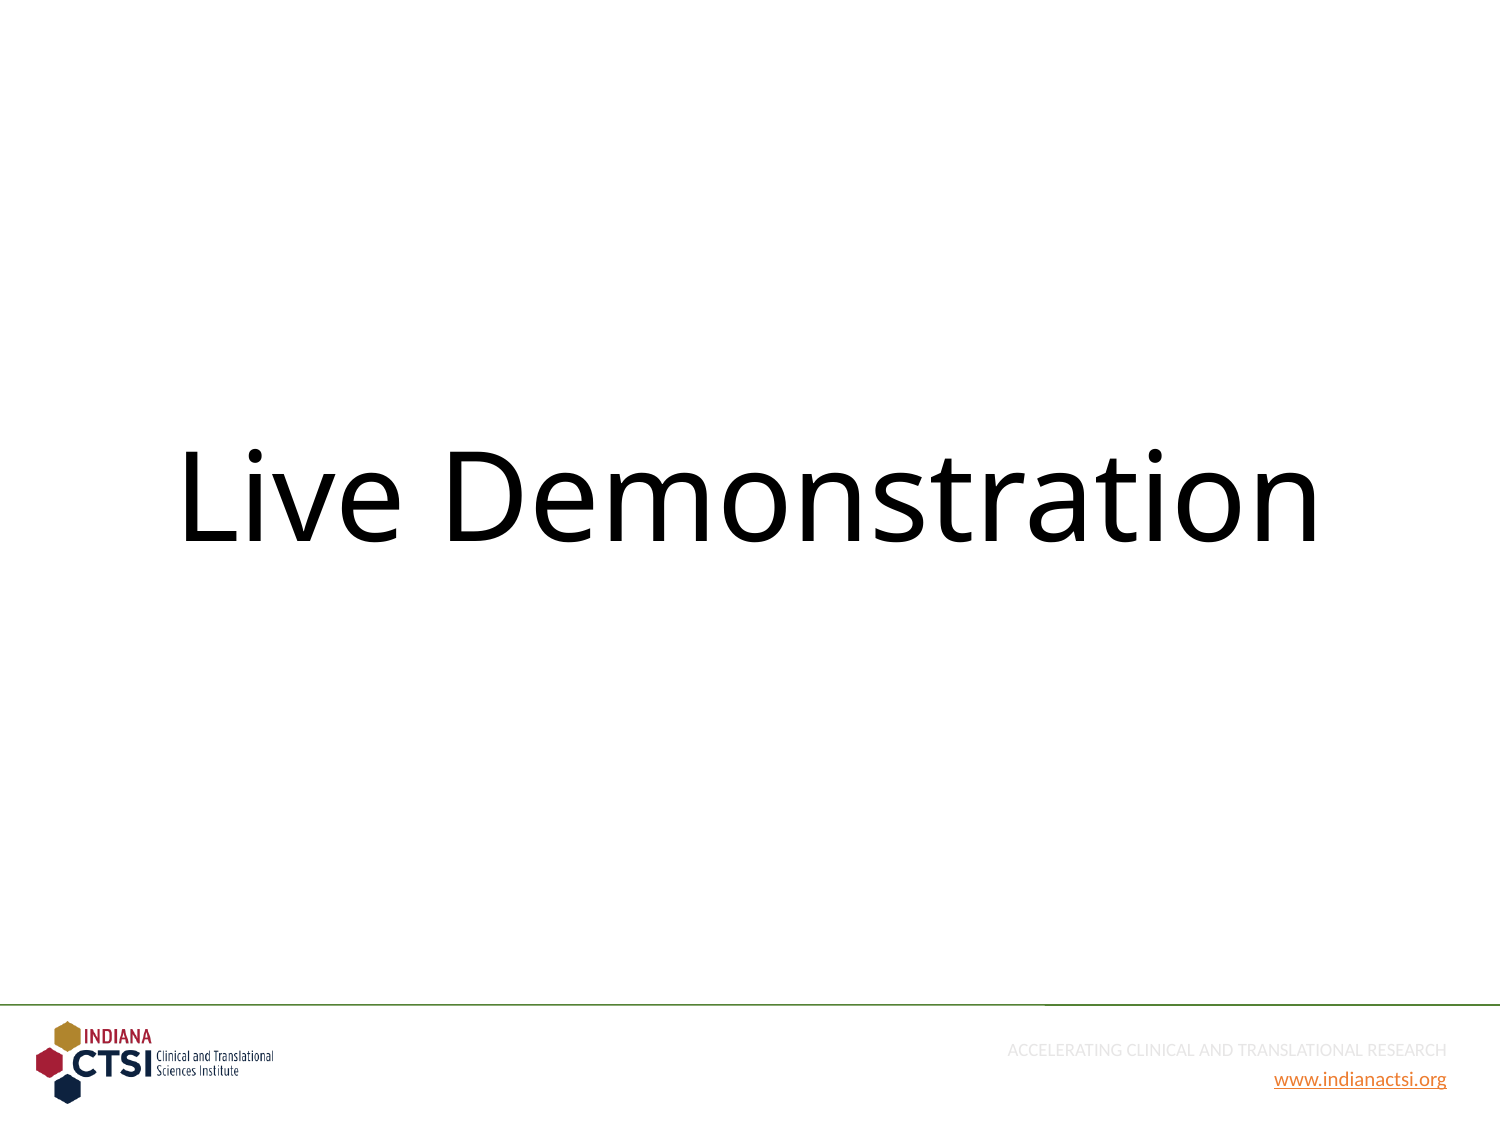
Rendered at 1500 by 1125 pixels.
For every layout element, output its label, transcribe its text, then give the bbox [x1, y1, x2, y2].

title Live Demonstration [112, 184, 1388, 576]
picture [36, 1021, 273, 1104]
